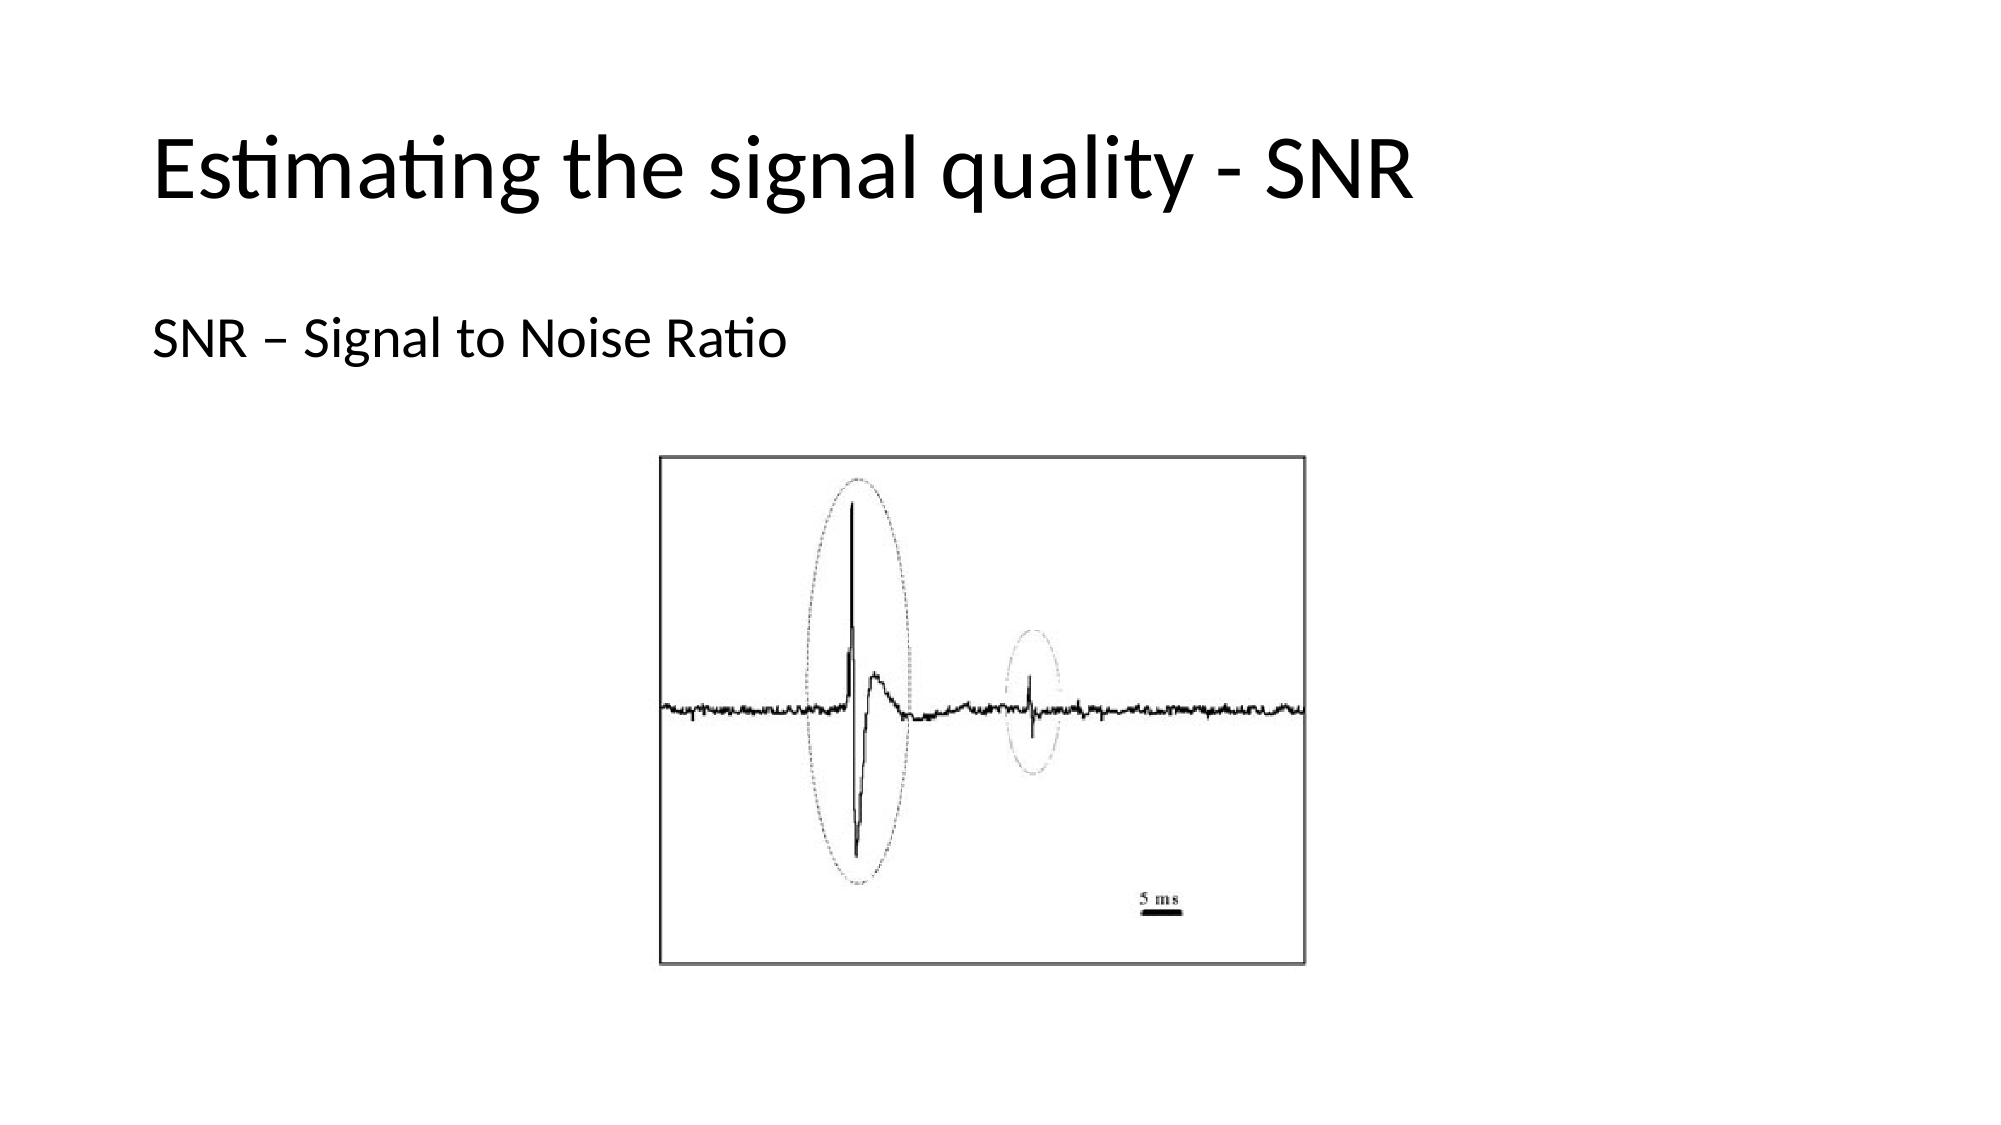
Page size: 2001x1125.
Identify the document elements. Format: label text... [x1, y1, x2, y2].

list SNR – Signal to Noise Ratio [137, 299, 1863, 1014]
title Estimating the signal quality - SNR [137, 59, 1863, 278]
picture [553, 410, 1373, 1026]
